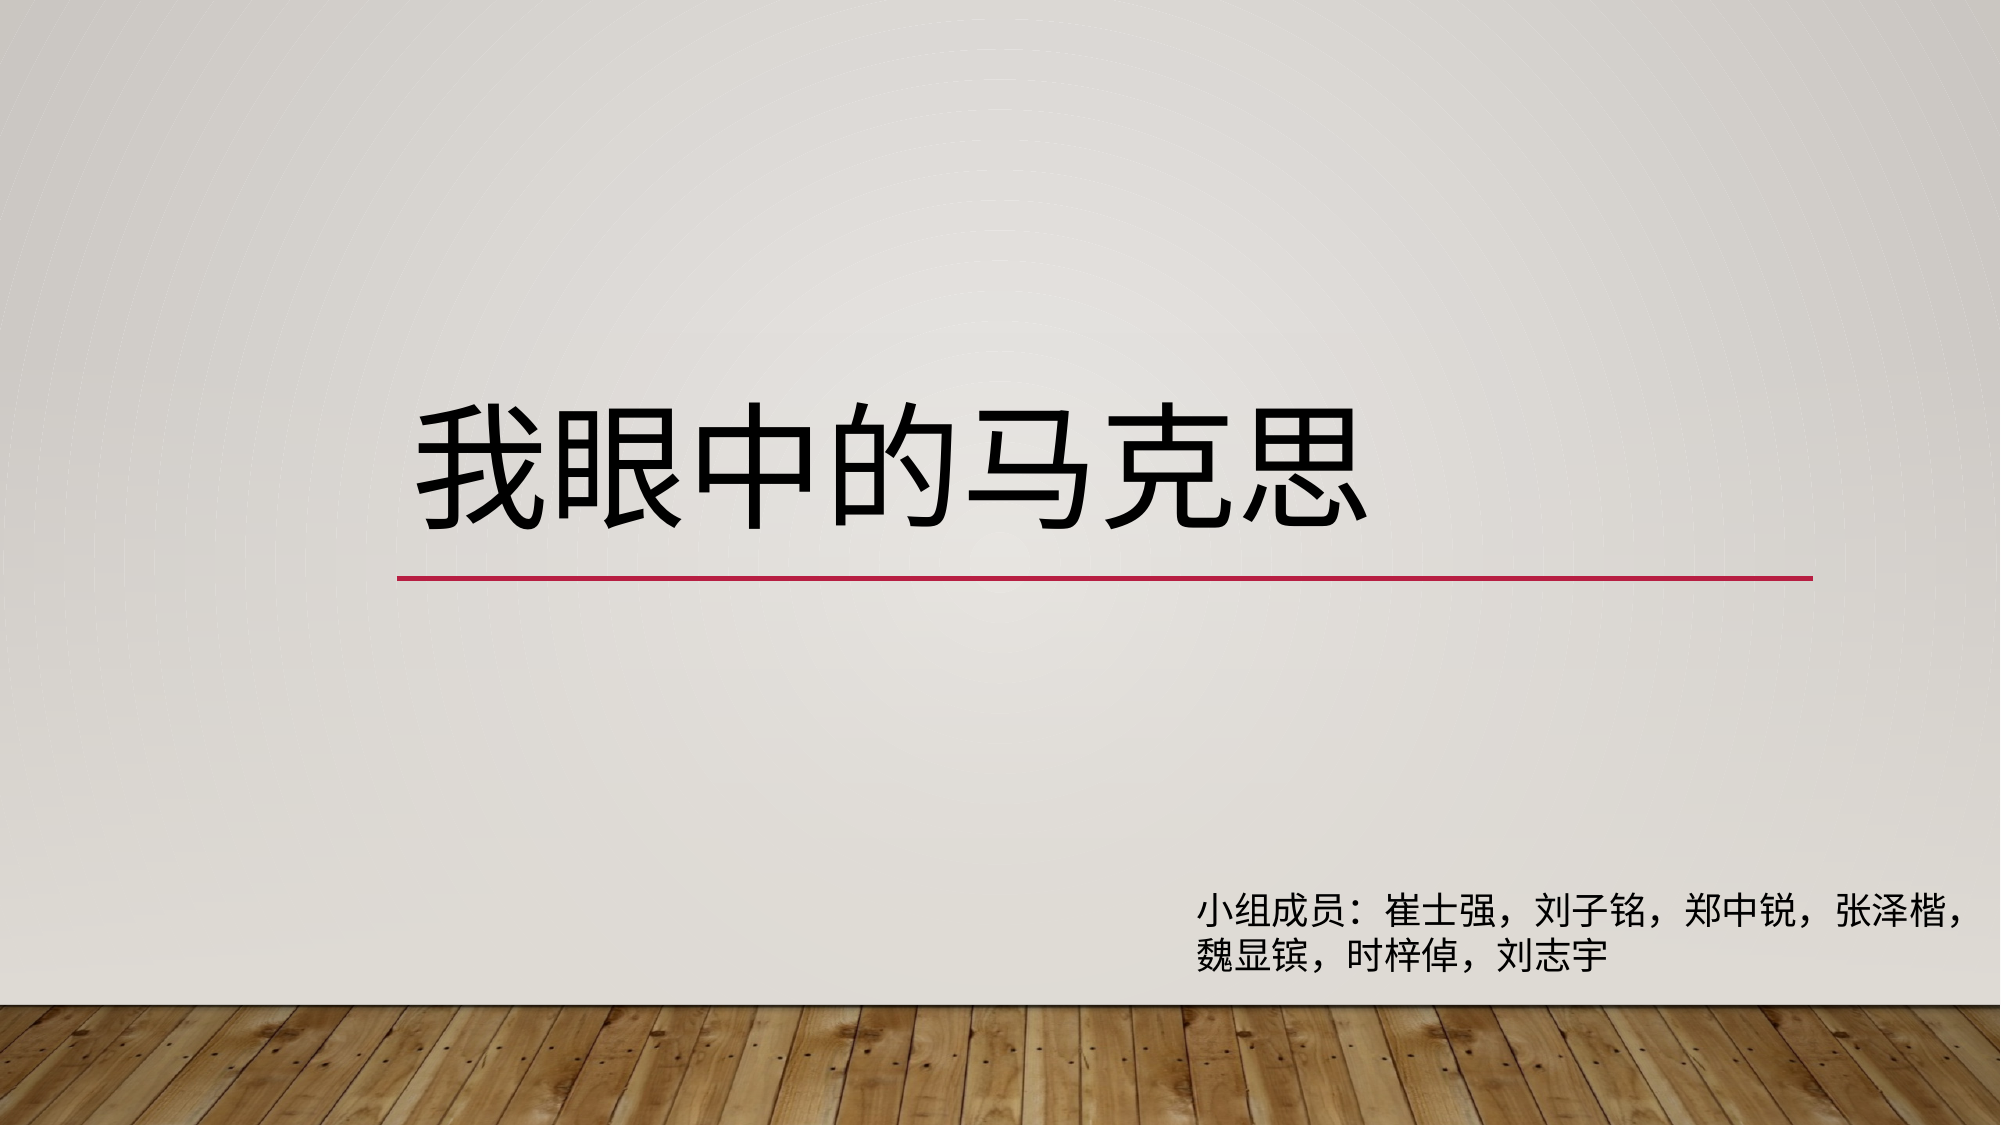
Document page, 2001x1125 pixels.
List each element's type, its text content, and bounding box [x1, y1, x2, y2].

picture [0, 1005, 2000, 1125]
text_box 小组成员：崔士强，刘子铭，郑中锐，张泽楷，魏显镔，时梓倬，刘志宇 [1181, 879, 1968, 1075]
title 我眼中的马克思 [396, 131, 1814, 549]
